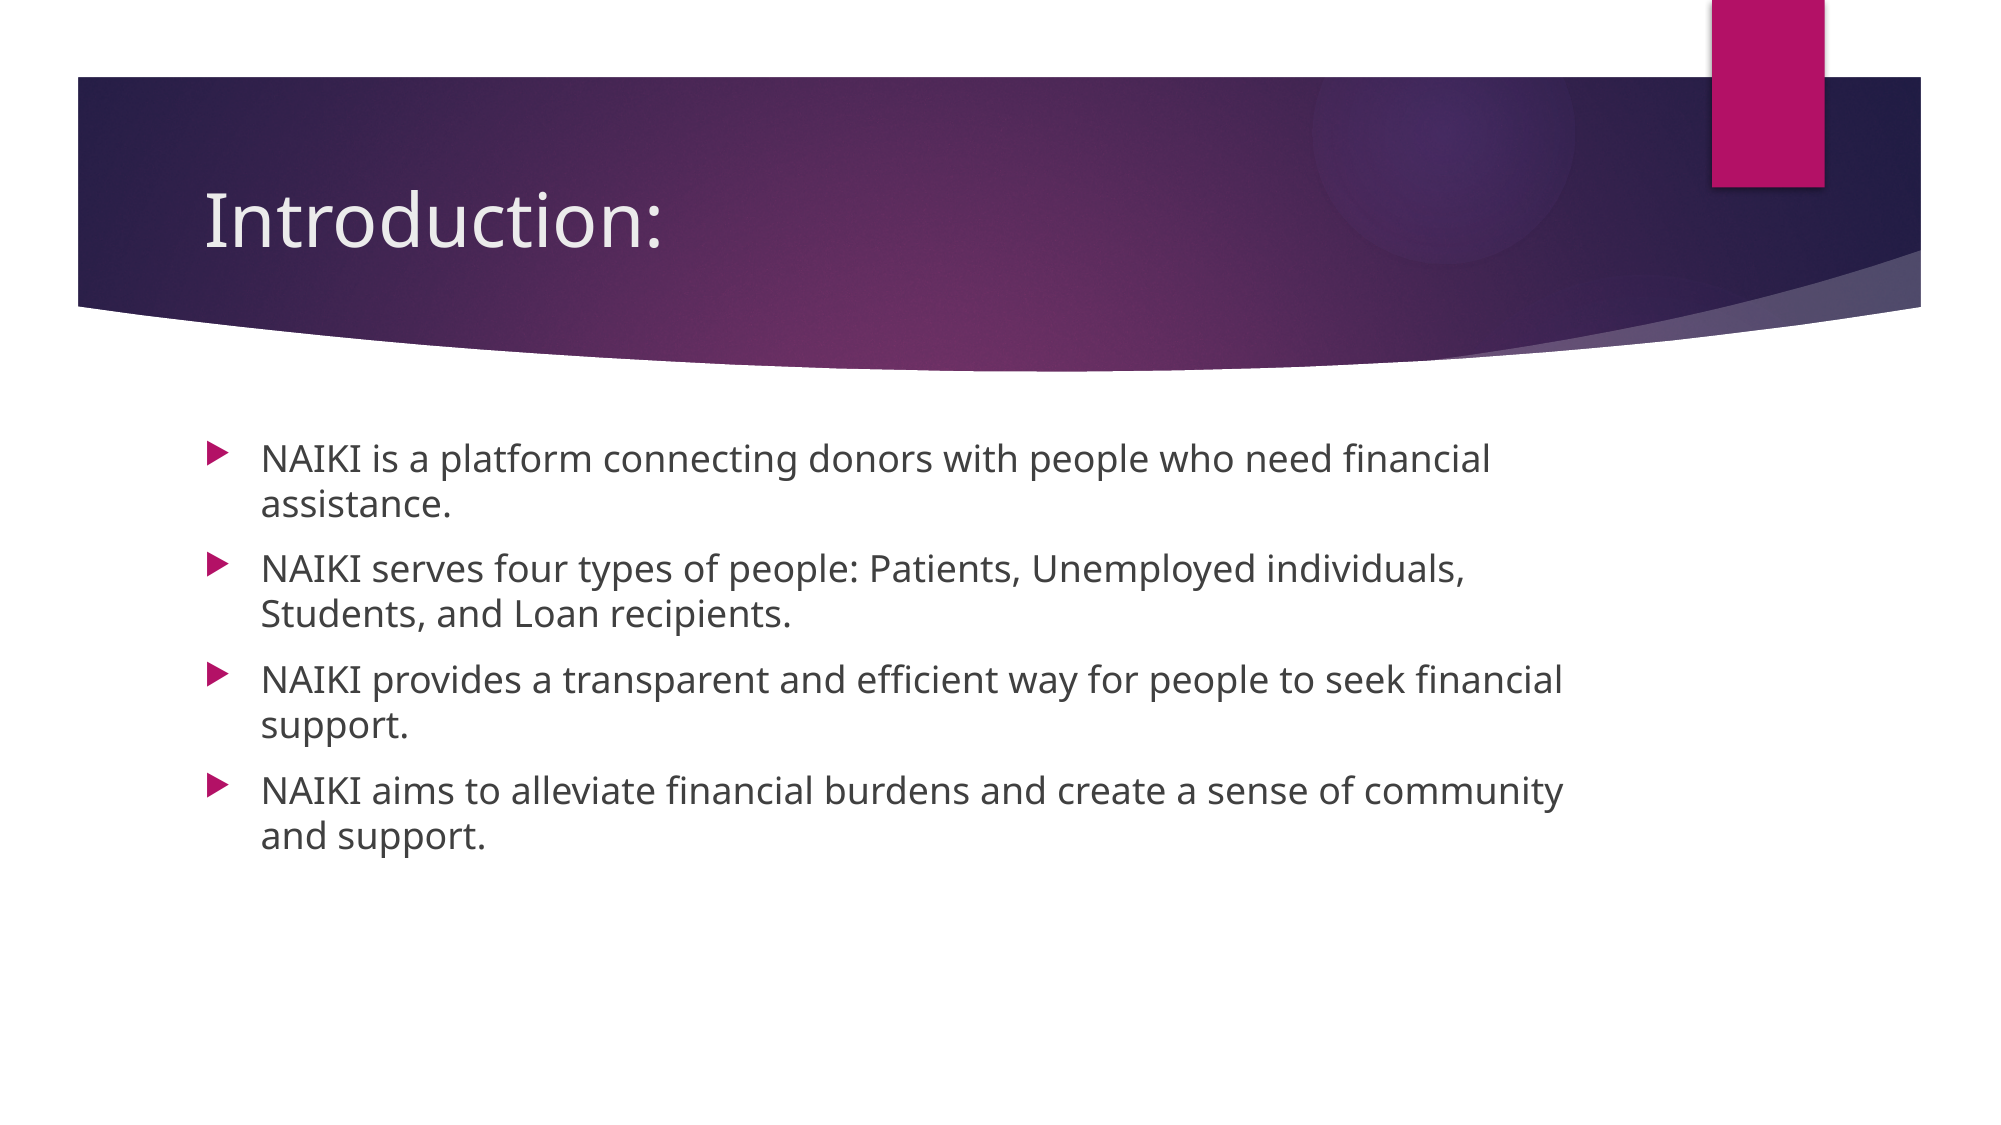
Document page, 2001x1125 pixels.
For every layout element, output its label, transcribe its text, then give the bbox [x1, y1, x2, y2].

title Introduction: [189, 159, 1627, 276]
list NAIKI is a platform connecting donors with people who need financial assistance. NAIKI serves four types of people: Patients, Unemployed individuals, Students, and Loan recipients. NAIKI provides a transparent and efficient way for people to seek financial support. NAIKI aims to alleviate financial burdens and create a sense of community and support. [189, 427, 1638, 988]
